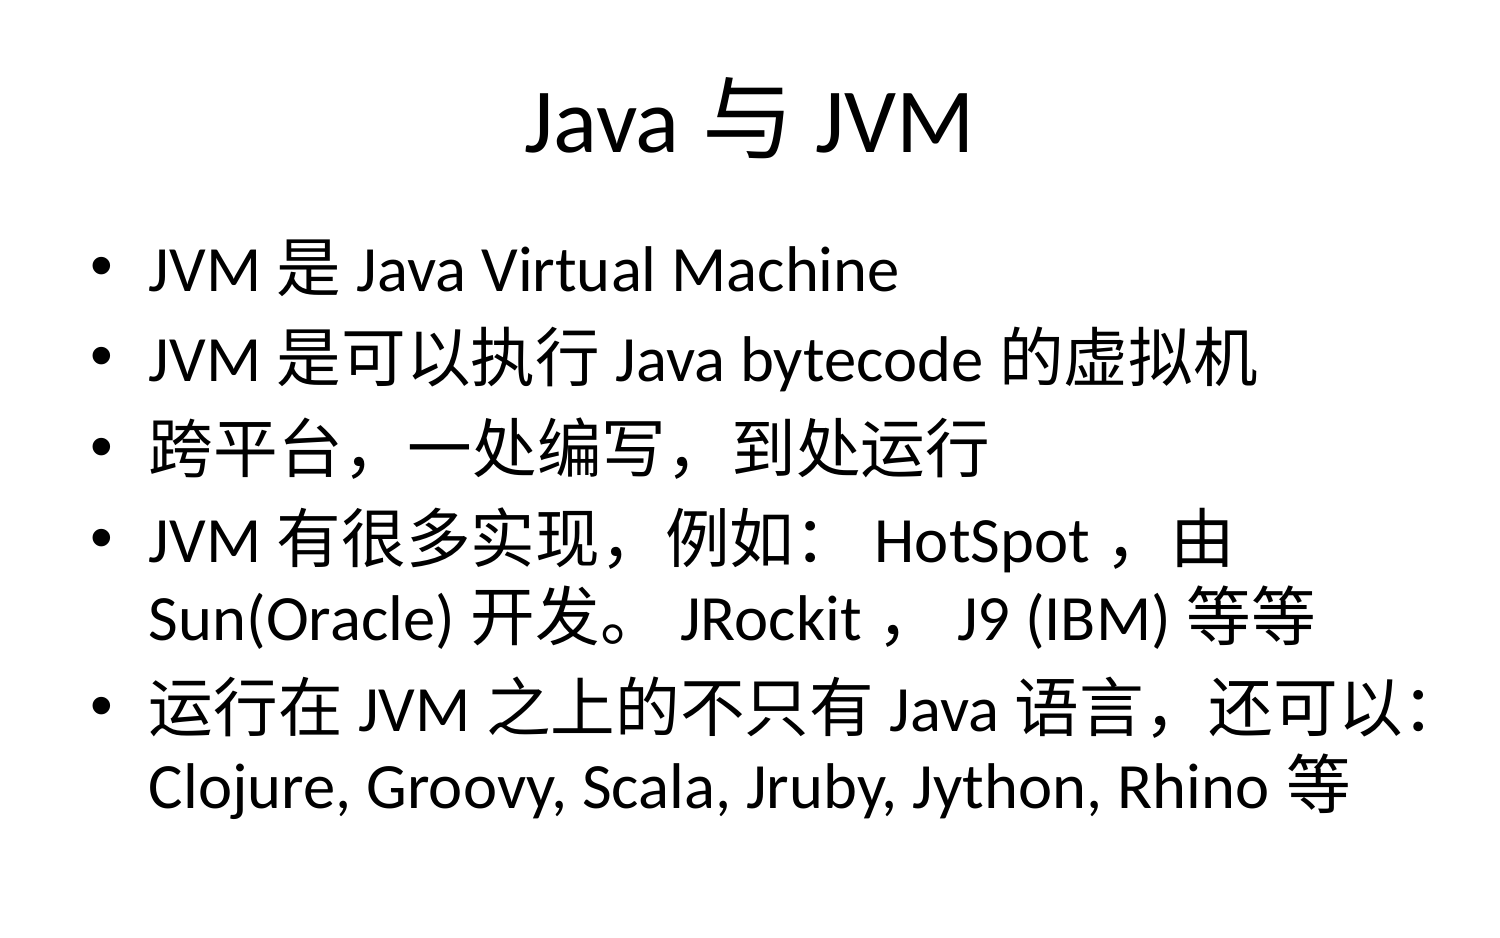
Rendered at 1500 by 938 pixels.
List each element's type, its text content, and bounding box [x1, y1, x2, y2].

title Java与JVM [75, 37, 1425, 194]
list JVM是Java Virtual Machine JVM是可以执行Java bytecode的虚拟机 跨平台，一处编写，到处运行 JVM有很多实现，例如：HotSpot，由Sun(Oracle)开发。JRockit，J9 (IBM)等等 运行在JVM之上的不只有Java语言，还可以：Clojure, Groovy, Scala, Jruby, Jython, Rhino等 [75, 218, 1425, 838]
